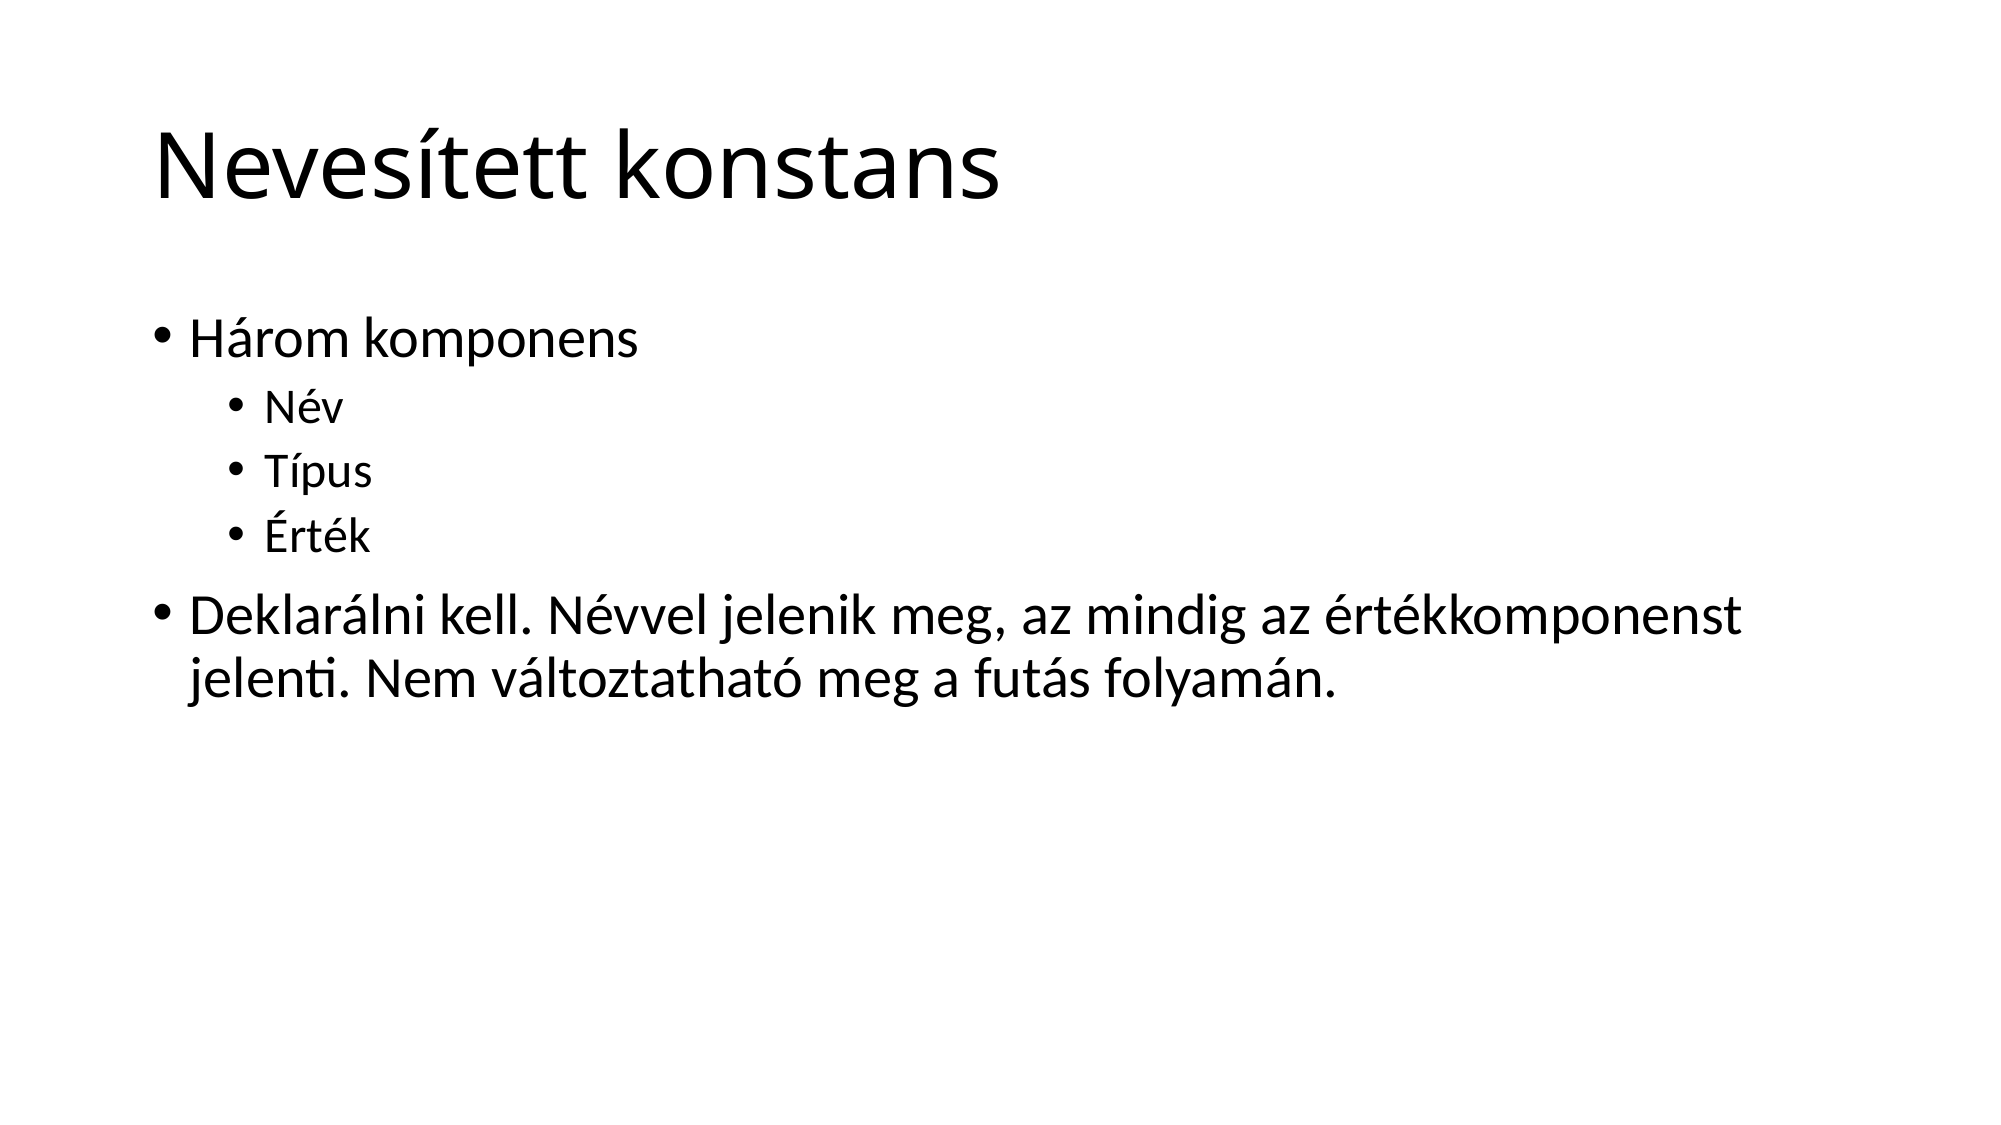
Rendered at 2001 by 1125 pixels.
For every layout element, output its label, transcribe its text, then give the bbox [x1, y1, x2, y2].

title Nevesített konstans [137, 59, 1863, 278]
list Három komponens Név Típus Érték Deklarálni kell. Névvel jelenik meg, az mindig az értékkomponenst jelenti. Nem változtatható meg a futás folyamán. [137, 299, 1863, 1014]
